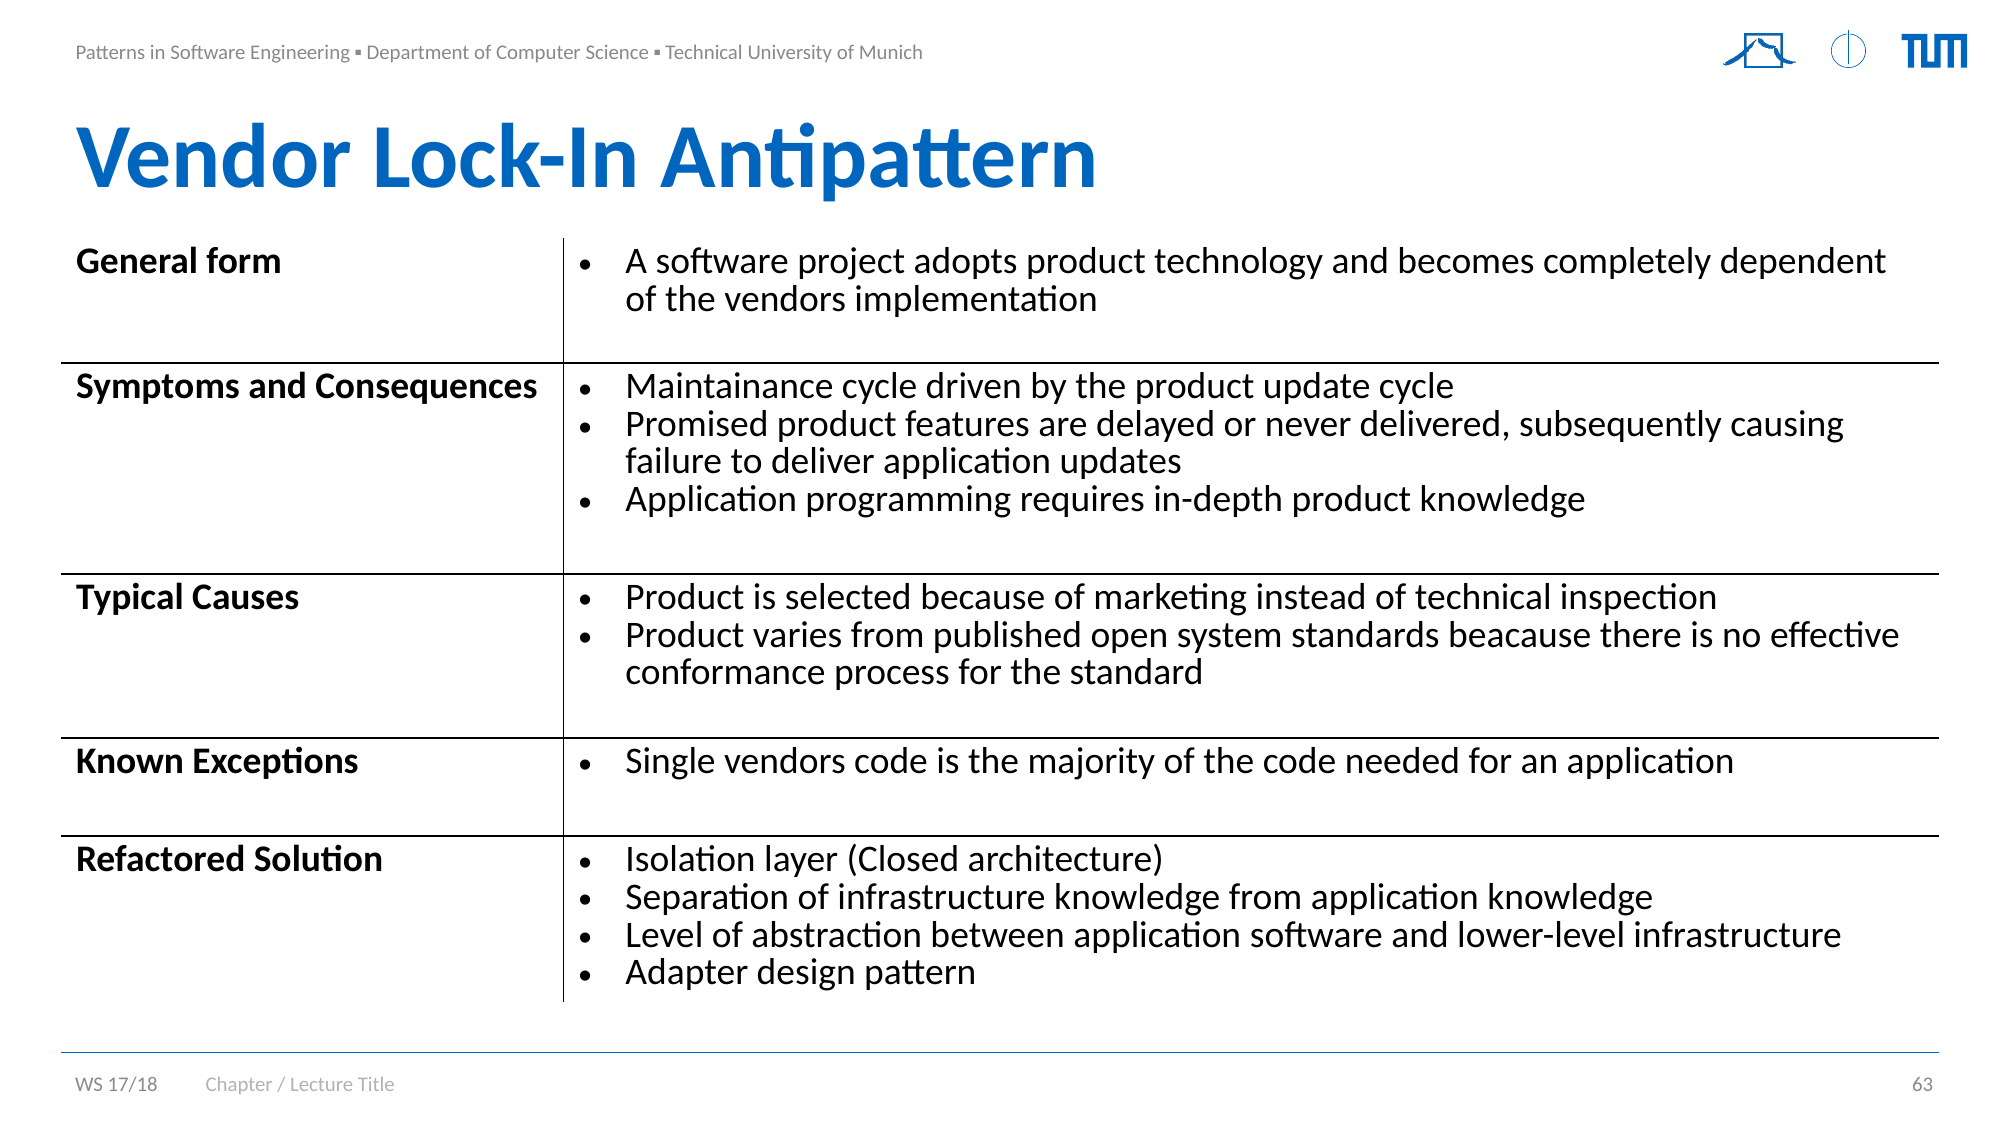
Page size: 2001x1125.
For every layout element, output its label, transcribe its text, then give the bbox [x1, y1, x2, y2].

slide_number 63 [1850, 1065, 1940, 1101]
table_cell Isolation layer (Closed architecture) Separation of infrastructure knowledge from application knowledge Level of abstraction between application software and lower-level infrastructure Adapter design pattern [564, 837, 1939, 1002]
footer Chapter / Lecture Title [190, 1065, 1482, 1101]
picture [1723, 33, 1796, 68]
table_cell Symptoms and Consequences [61, 364, 563, 573]
table_header A software project adopts product technology and becomes completely dependent of the vendors implementation [564, 238, 1939, 362]
table_cell Refactored Solution [61, 837, 563, 1002]
table_cell Maintainance cycle driven by the product update cycle Promised product features are delayed or never delivered, subsequently causing failure to deliver application updates Application programming requires in-depth product knowledge [564, 364, 1939, 573]
table_header General form [61, 238, 563, 362]
title Vendor Lock-In Antipattern [60, 102, 1940, 214]
table_cell Known Exceptions [61, 739, 563, 835]
slide_number WS 17/18 [61, 1065, 173, 1101]
table_cell Product is selected because of marketing instead of technical inspection Product varies from published open system standards beacause there is no effective conformance process for the standard [564, 575, 1939, 737]
table_cell Single vendors code is the majority of the code needed for an application [564, 739, 1939, 835]
table_cell Typical Causes [61, 575, 563, 737]
